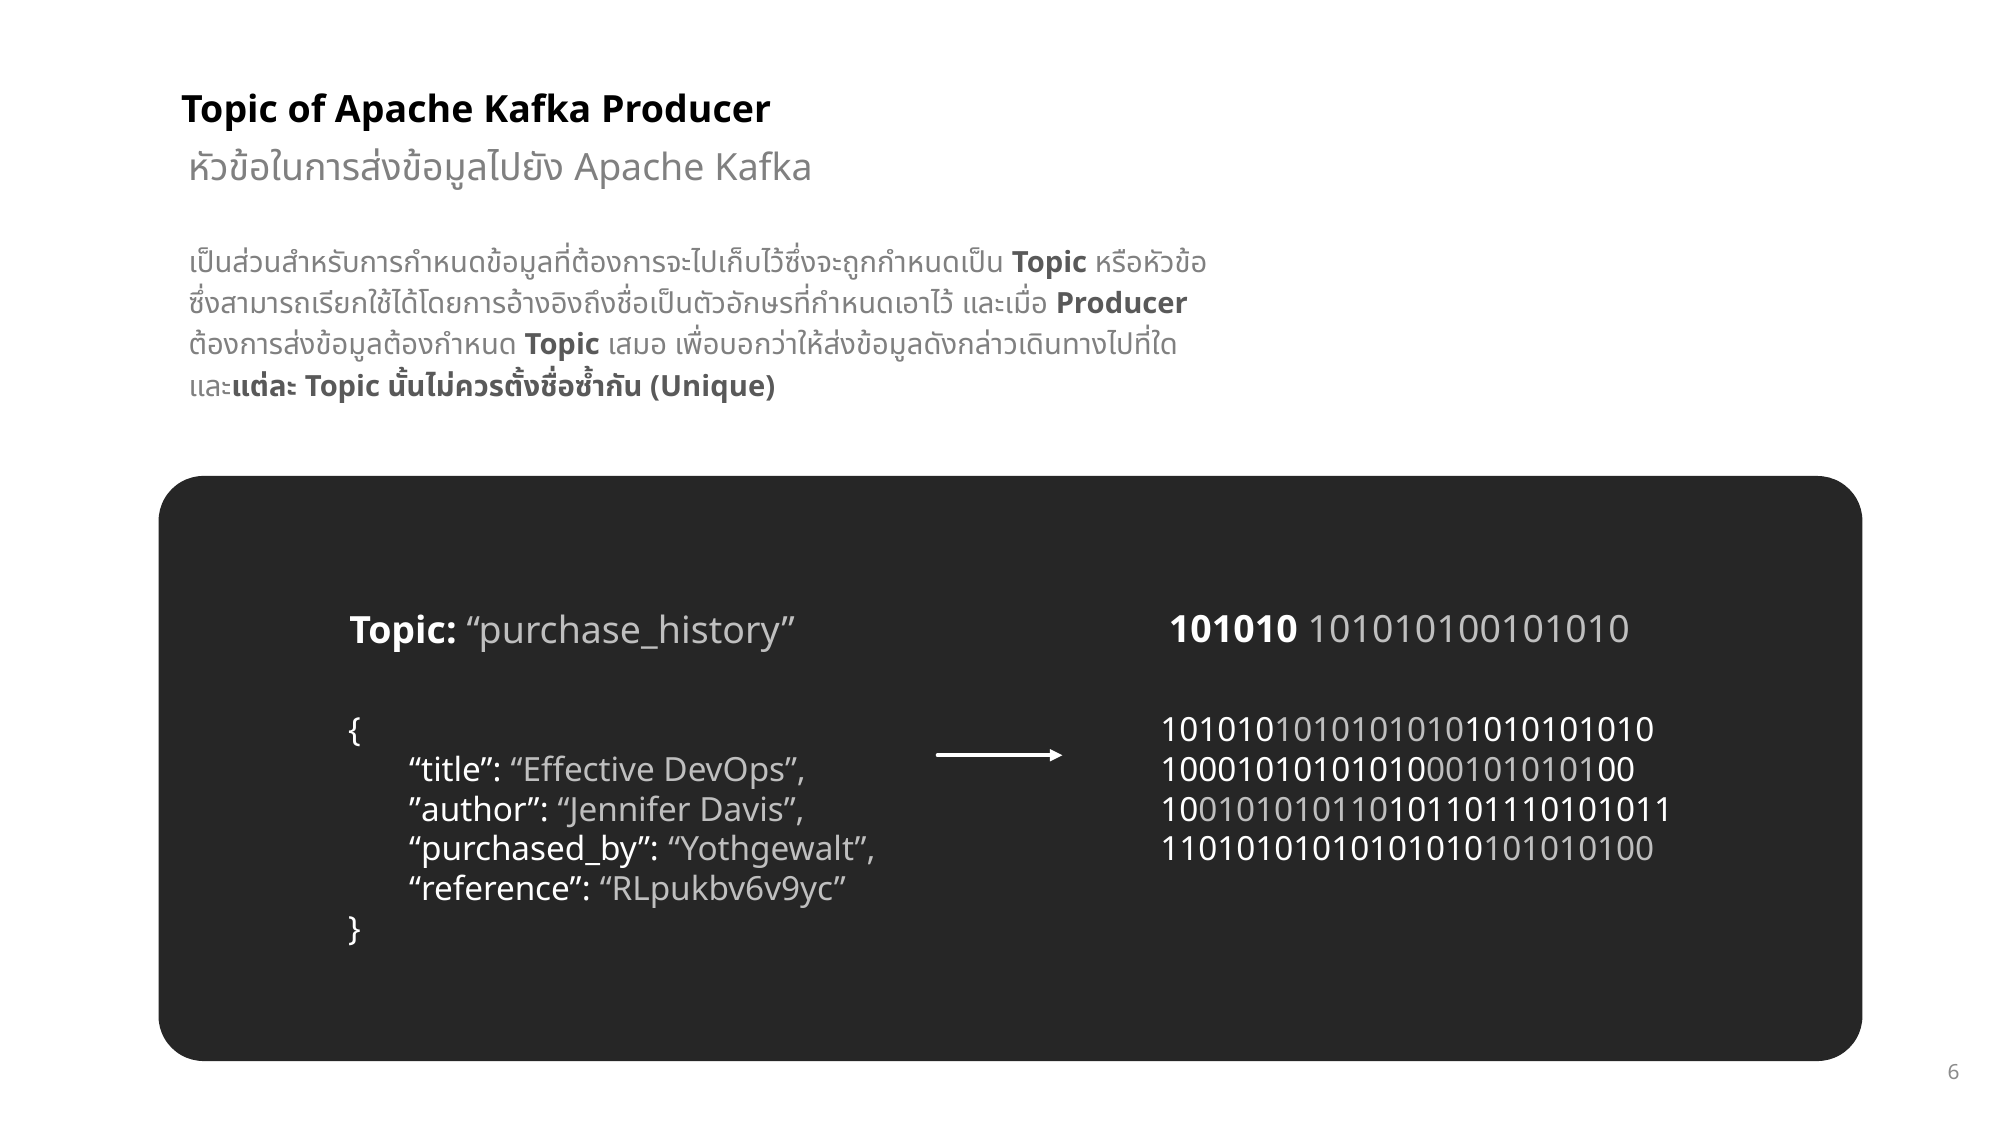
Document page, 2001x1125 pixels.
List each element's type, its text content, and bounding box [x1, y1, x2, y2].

text_box หัวข้อในการส่งข้อมูลไปยัง Apache Kafka [173, 135, 828, 196]
text_box { “title”: “Effective DevOps”, ”author”: “Jennifer Davis”, “purchased_by”: “Yothgewalt”, “reference”: “RLpukbv6v9yc” } [333, 700, 891, 955]
text_box เป็นส่วนสำหรับการกำหนดข้อมูลที่ต้องการจะไปเก็บไว้ซึ่งจะถูกกำหนดเป็น Topic หรือหัวข้อ ซึ่งสามารถเรียกใช้ได้โดยการอ้างอิงถึงชื่อเป็นตัวอักษรที่กำหนดเอาไว้ และเมื่อ Producer ต้องการส่งข้อมูลต้องกำหนด Topic เสมอ เพื่อบอกว่าให้ส่งข้อมูลดังกล่าวเดินทางไปที่ใด และแต่ละ Topic นั้นไม่ควรตั้งชื่อซ้ำกัน (Unique) [173, 235, 1223, 410]
text_box Topic of Apache Kafka Producer [166, 77, 787, 138]
text_box [157, 474, 1864, 1063]
text_box 10101010101010101010101010 1000101010101000101010100 100101010110101101110101011 11010101010101010101010100 [1145, 700, 1689, 875]
slide_number 6 [1862, 1042, 1975, 1103]
text_box 101010 101010100101010 [1154, 598, 1645, 658]
text_box Topic: “purchase_history” [334, 598, 811, 659]
